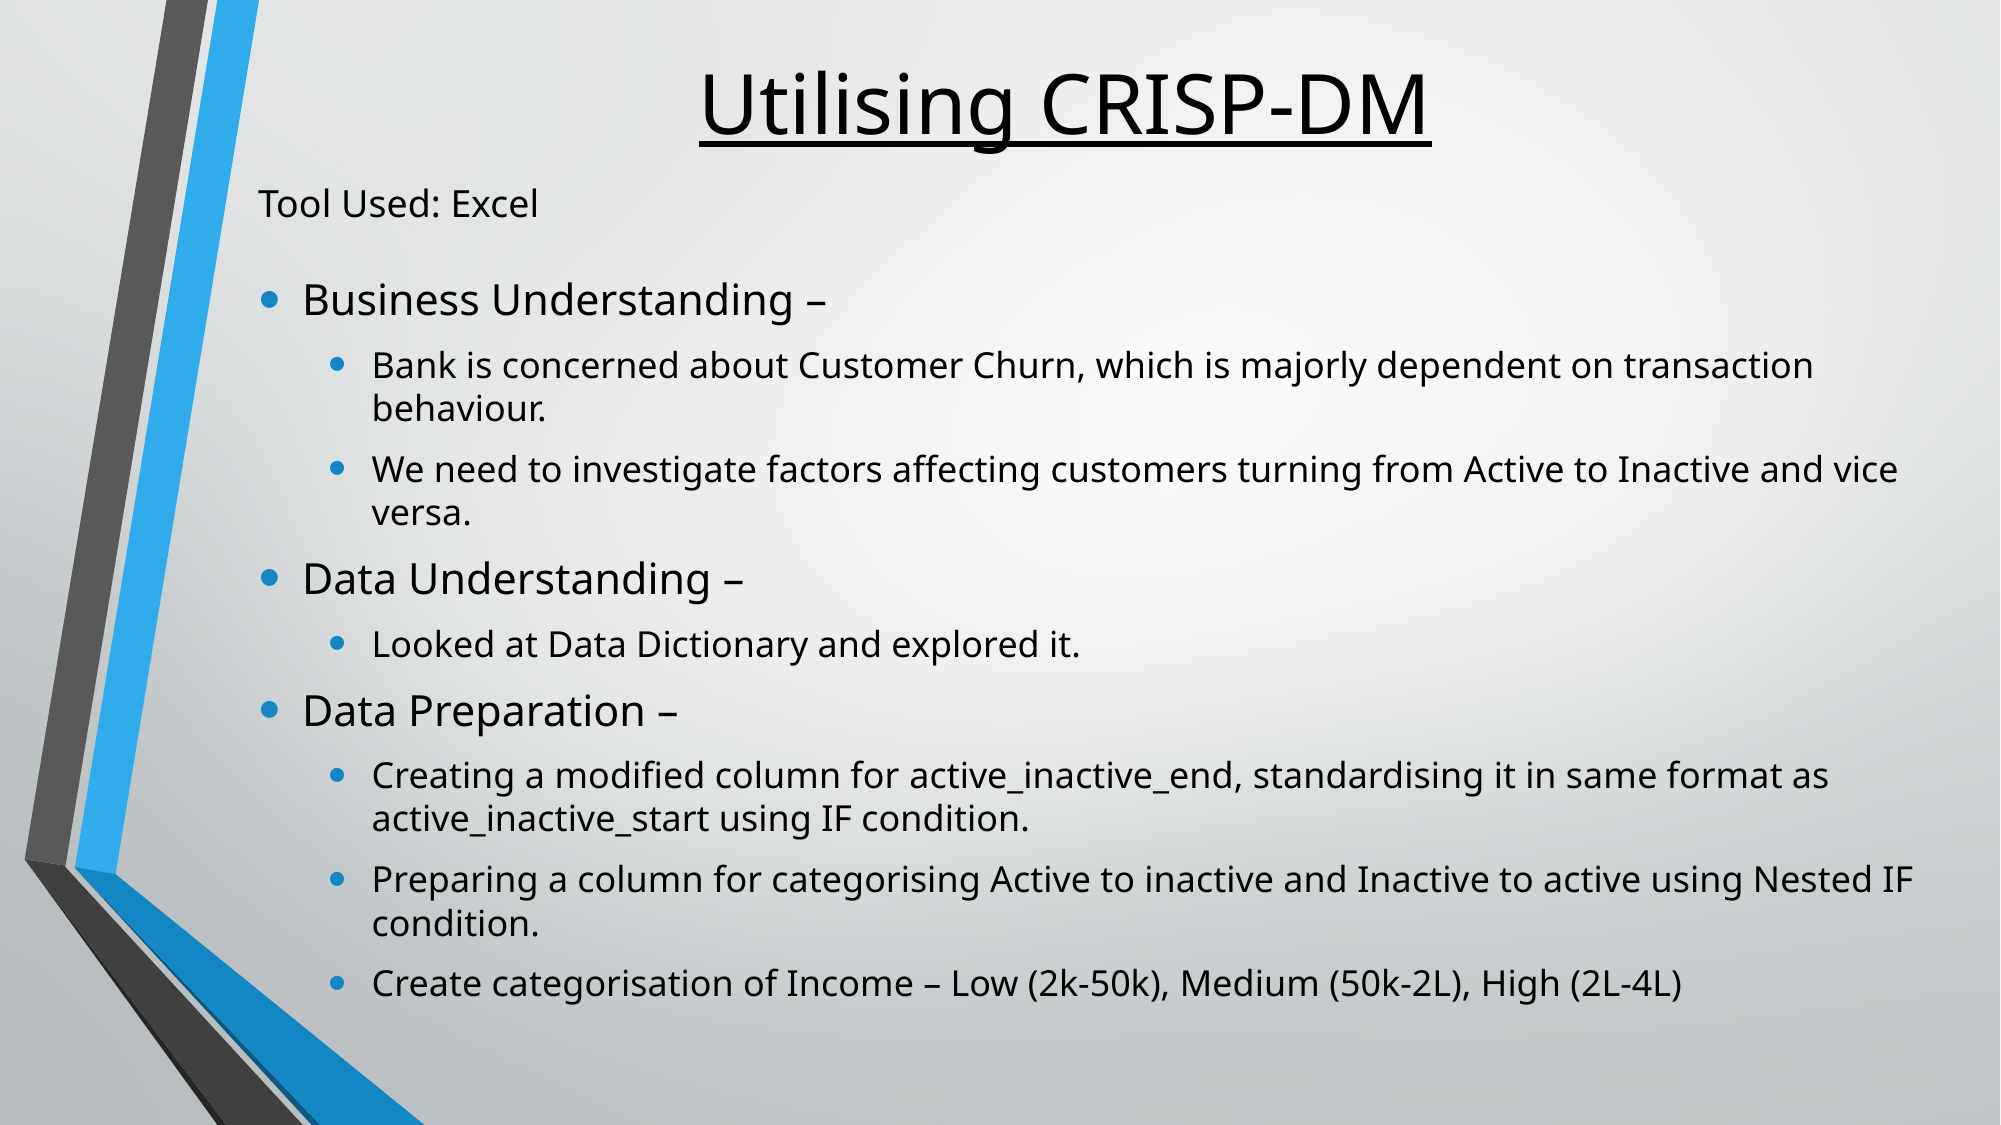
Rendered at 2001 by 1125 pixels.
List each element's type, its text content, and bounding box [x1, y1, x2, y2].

title Utilising CRISP-DM [243, 0, 1887, 204]
list Business Understanding – Bank is concerned about Customer Churn, which is majorly dependent on transaction behaviour. We need to investigate factors affecting customers turning from Active to Inactive and vice versa. Data Understanding – Looked at Data Dictionary and explored it. Data Preparation – Creating a modified column for active_inactive_end, standardising it in same format as active_inactive_start using IF condition. Preparing a column for categorising Active to inactive and Inactive to active using Nested IF condition. Create categorisation of Income – Low (2k-50k), Medium (50k-2L), High (2L-4L) [243, 261, 1957, 1016]
text_box Tool Used: Excel [243, 172, 957, 233]
